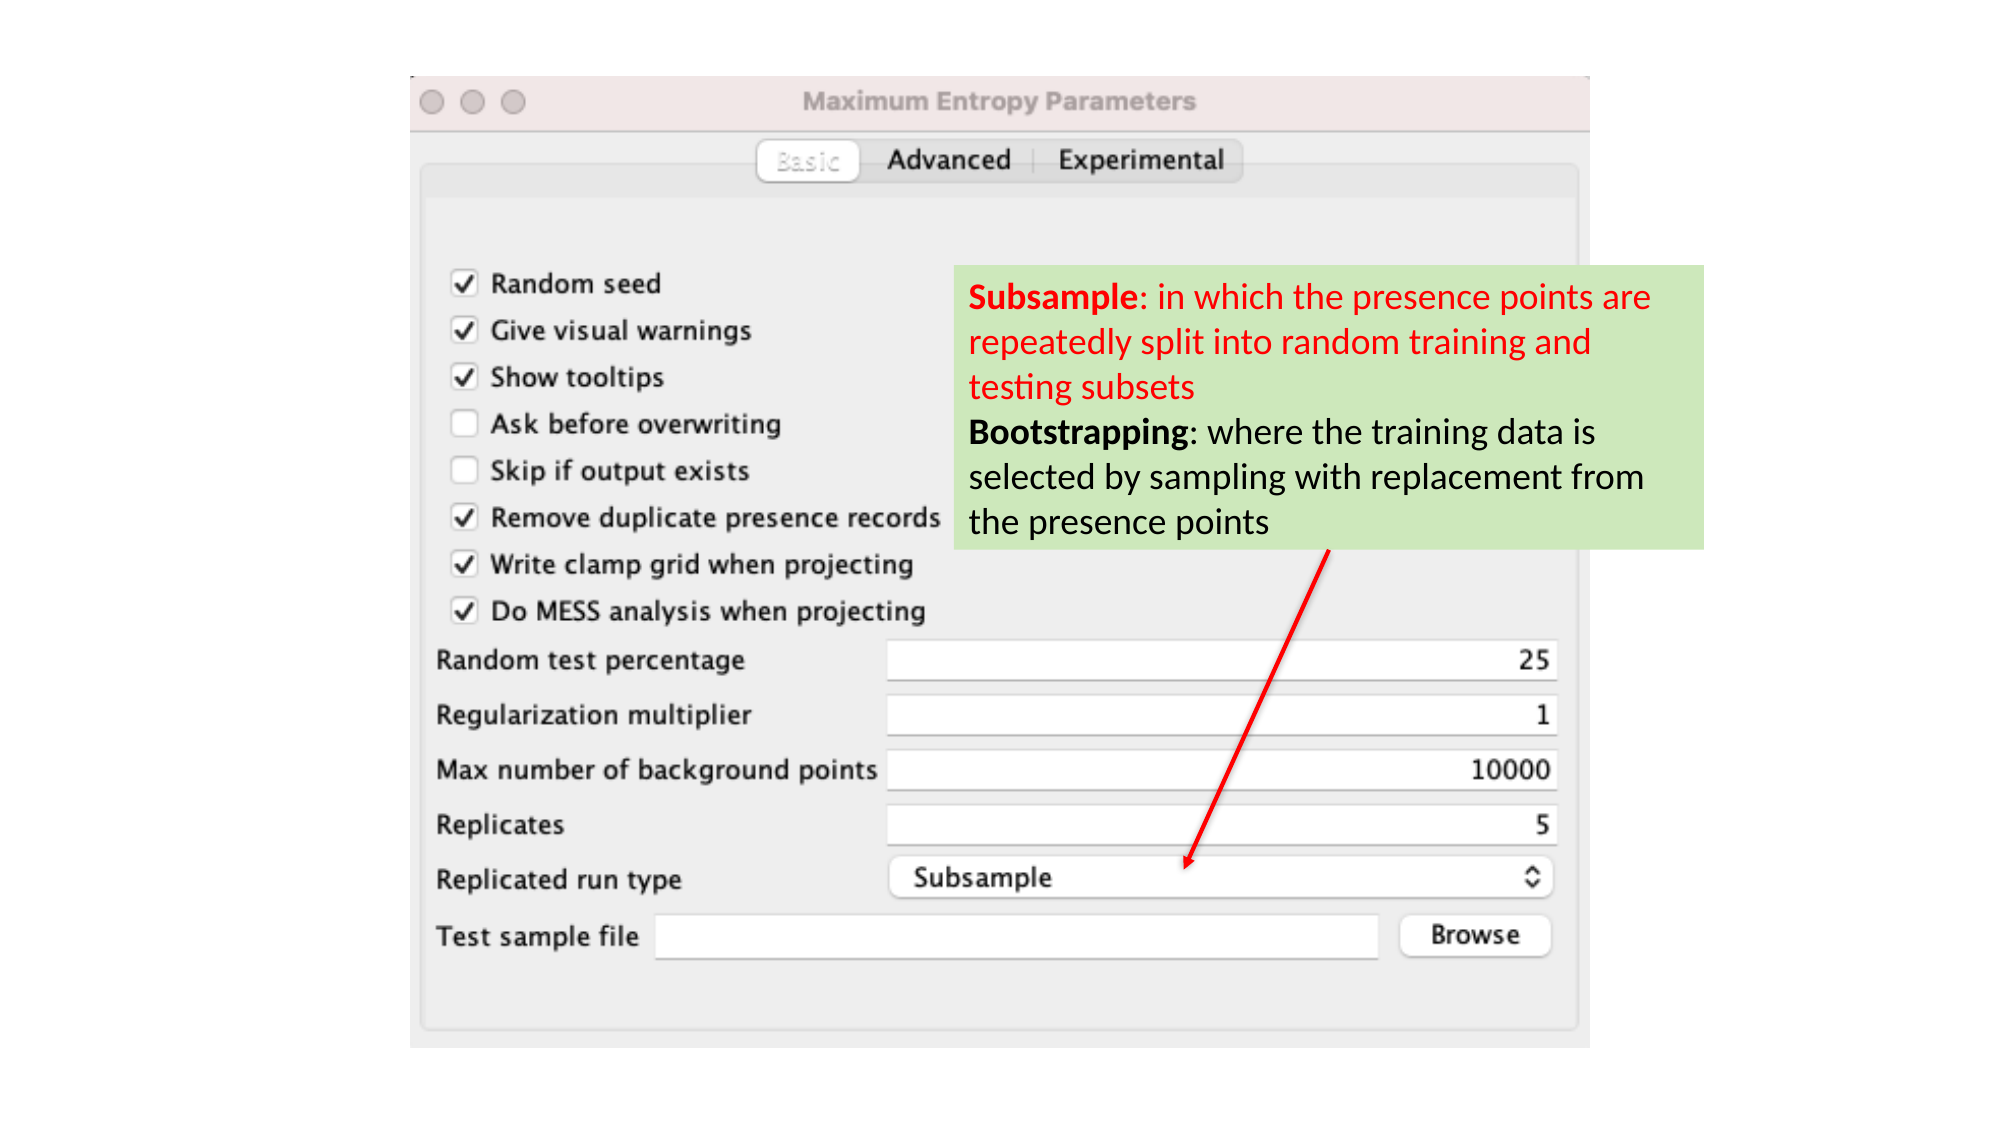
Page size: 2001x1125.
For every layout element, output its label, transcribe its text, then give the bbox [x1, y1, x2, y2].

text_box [1183, 552, 1330, 870]
text_box Subsample: in which the presence points are repeatedly split into random training and testing subsets Bootstrapping: where the training data is selected by sampling with replacement from the presence points [1594, 265, 1704, 550]
picture [410, 76, 1590, 1048]
